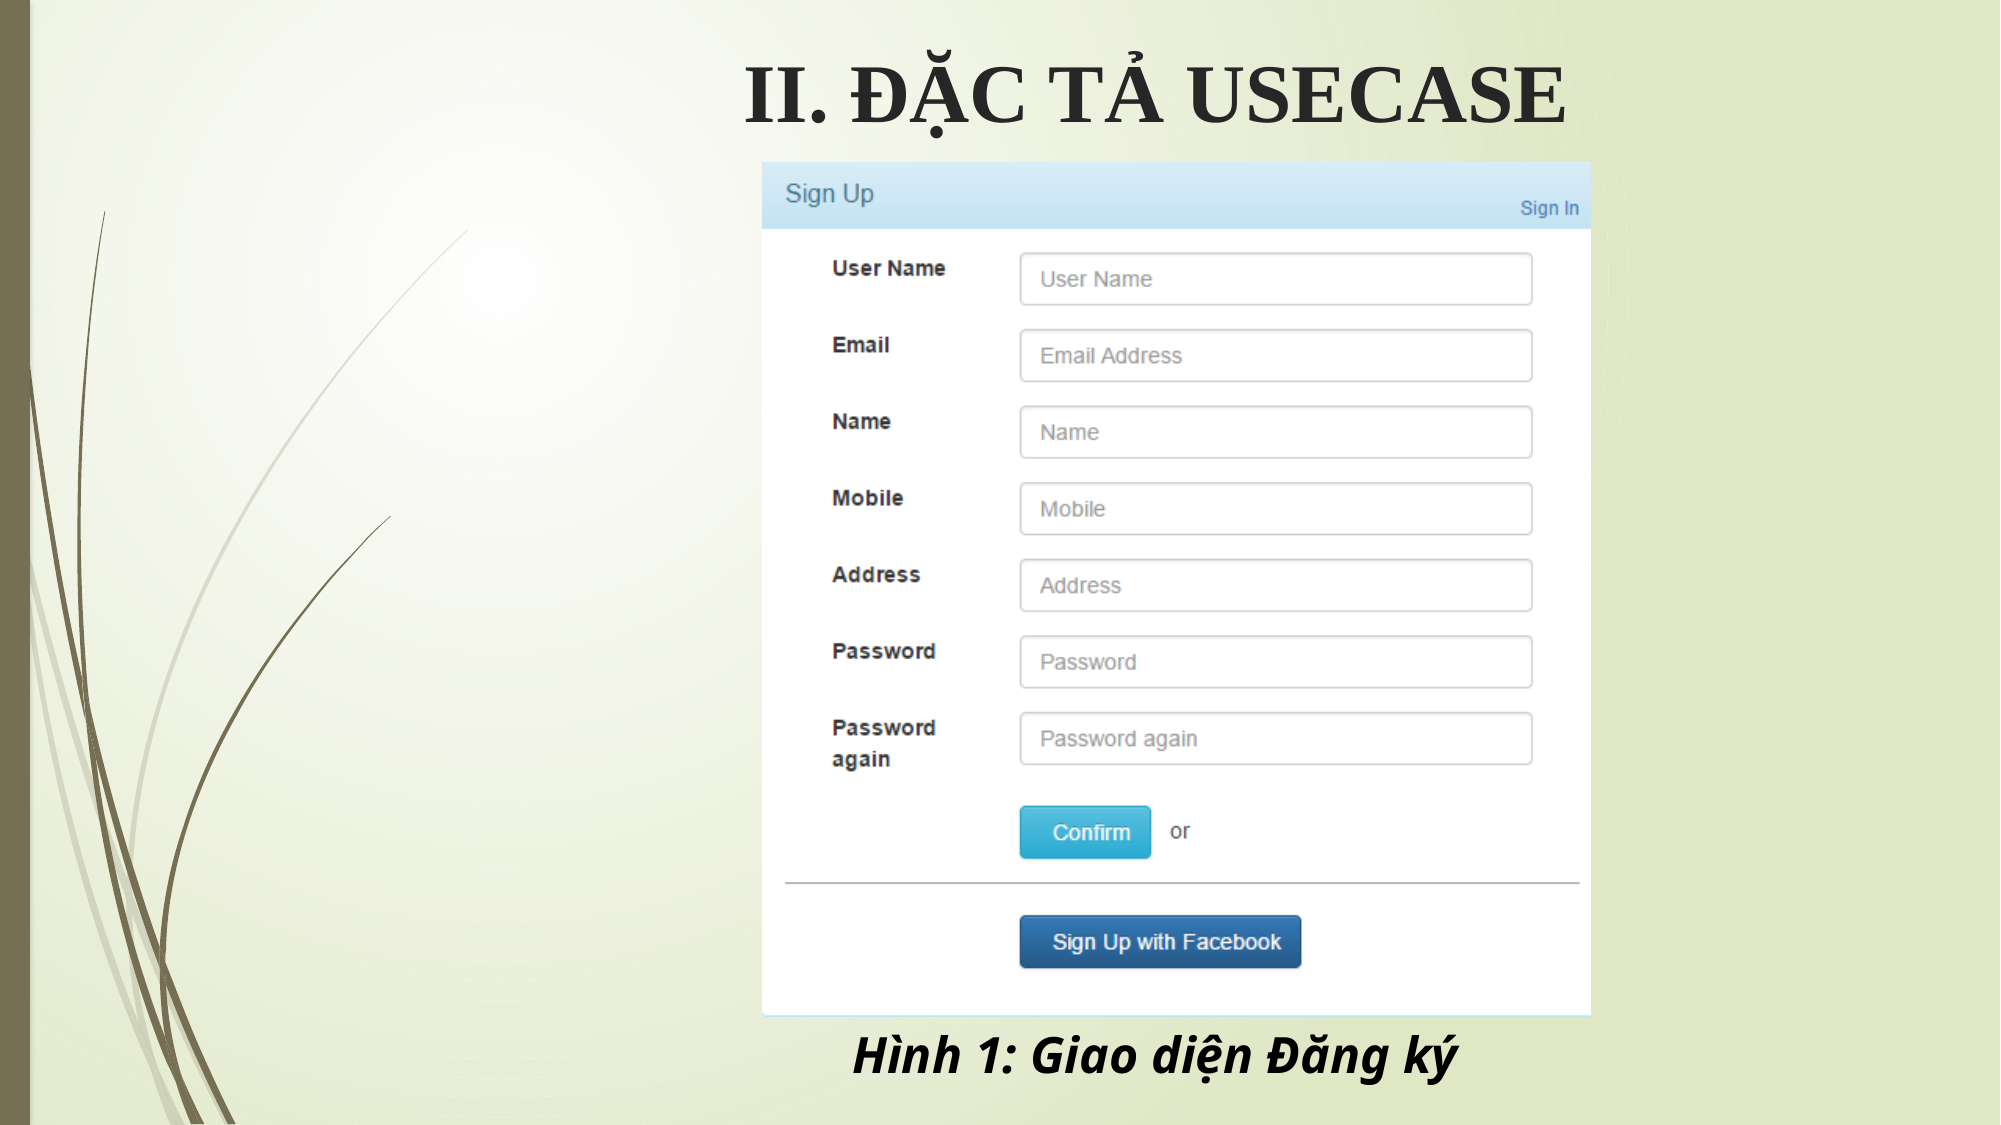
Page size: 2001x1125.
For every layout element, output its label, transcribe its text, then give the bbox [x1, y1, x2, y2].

picture [762, 161, 1592, 1017]
title II. ĐẶC TẢ USECASE [425, 31, 1888, 242]
text_box Hình 1: Giao diện Đăng ký [837, 1025, 1516, 1092]
